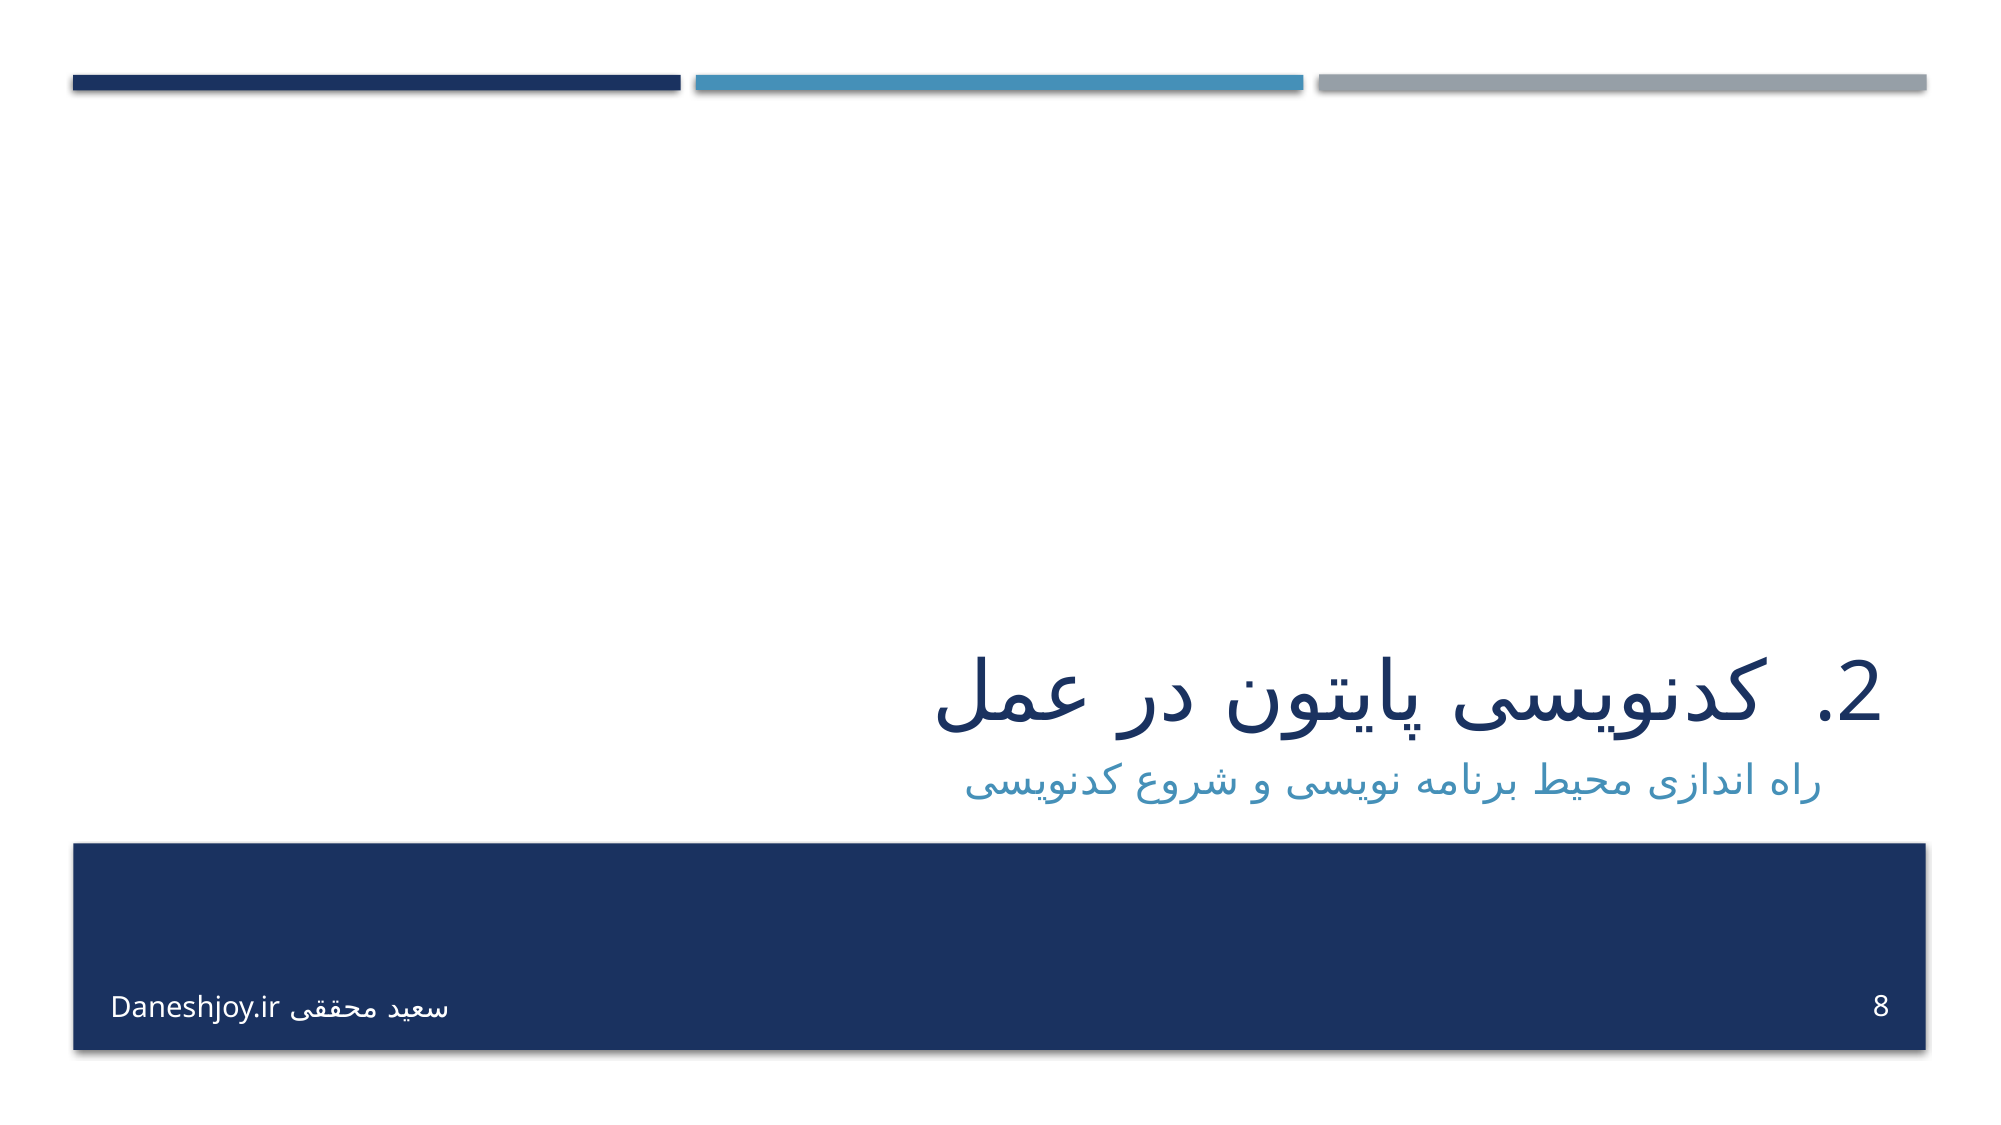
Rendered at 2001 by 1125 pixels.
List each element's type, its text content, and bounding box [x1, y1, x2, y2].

slide_number 8 [1732, 977, 1905, 1037]
title کدنویسی پایتون در عمل [95, 499, 1905, 744]
footer سعید محققی Daneshjoy.ir [95, 976, 1230, 1037]
list راه اندازی محیط برنامه نویسی و شروع کدنویسی [95, 744, 1905, 844]
